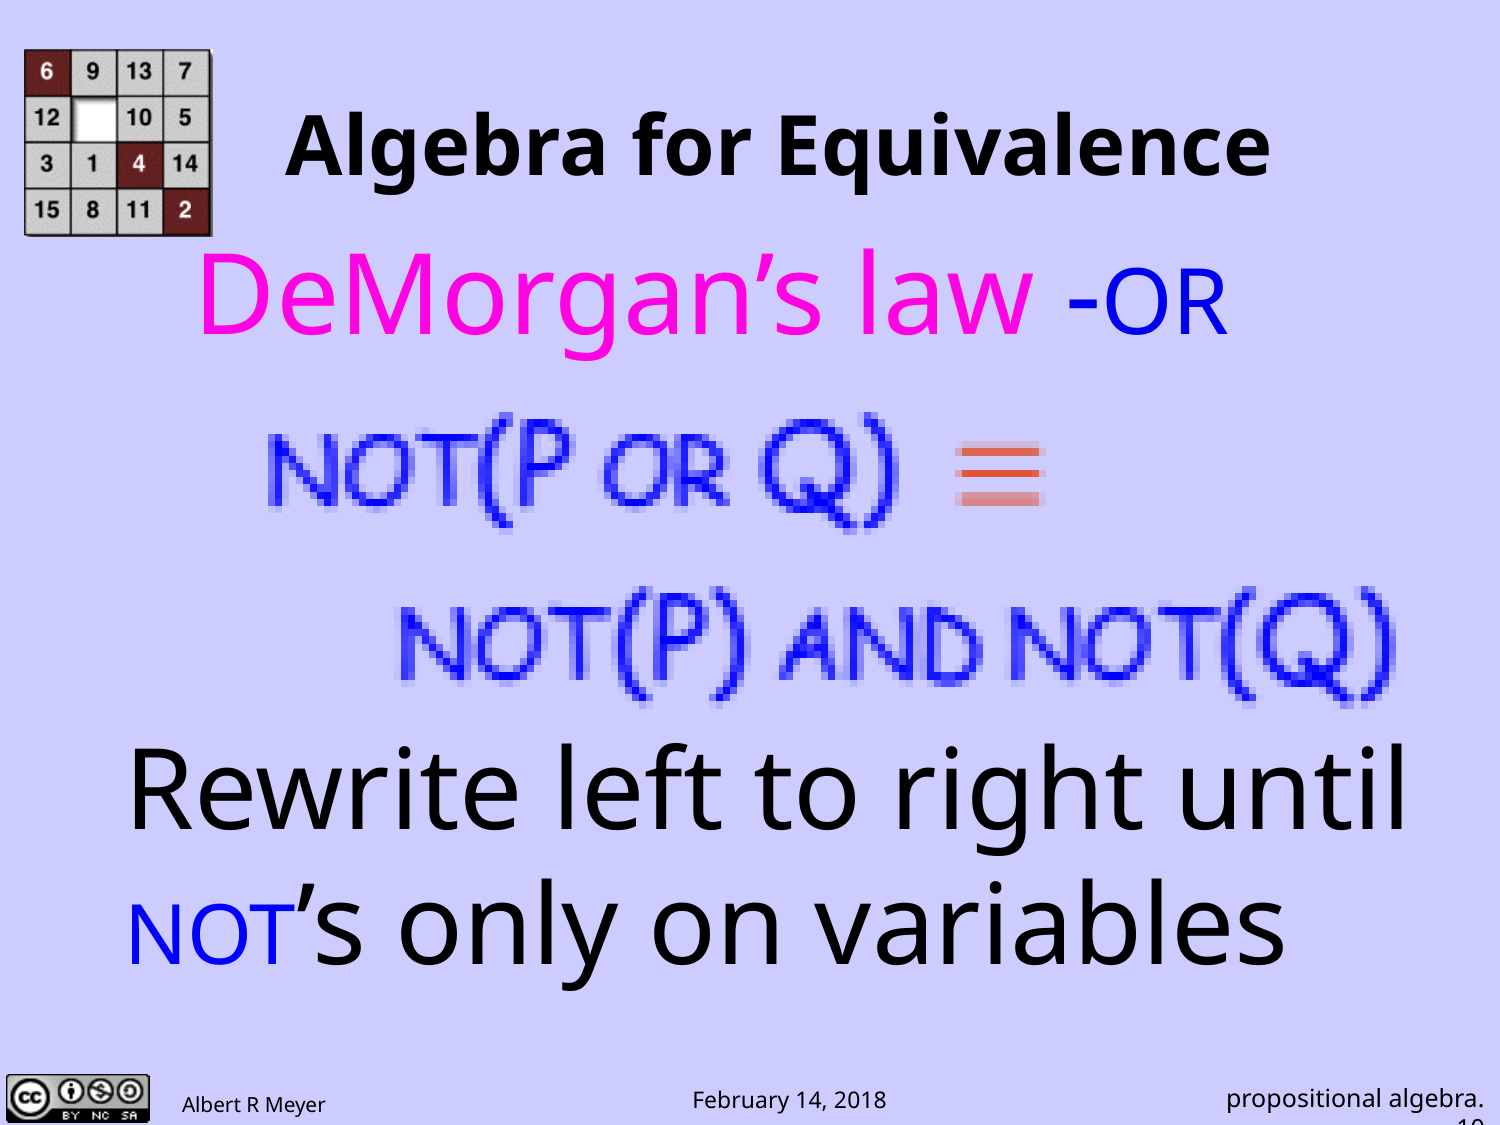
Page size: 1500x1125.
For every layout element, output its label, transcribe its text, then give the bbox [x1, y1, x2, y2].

title Algebra for Equivalence [270, 59, 1386, 225]
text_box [254, 391, 1418, 725]
slide_number propositional algebra.10 [1202, 1074, 1500, 1121]
text_box Rewrite left to right until NOT’s only on variables [109, 709, 1458, 994]
picture [6, 1074, 150, 1123]
text_box DeMorgan’s law -OR [179, 214, 1355, 365]
picture [24, 49, 213, 237]
